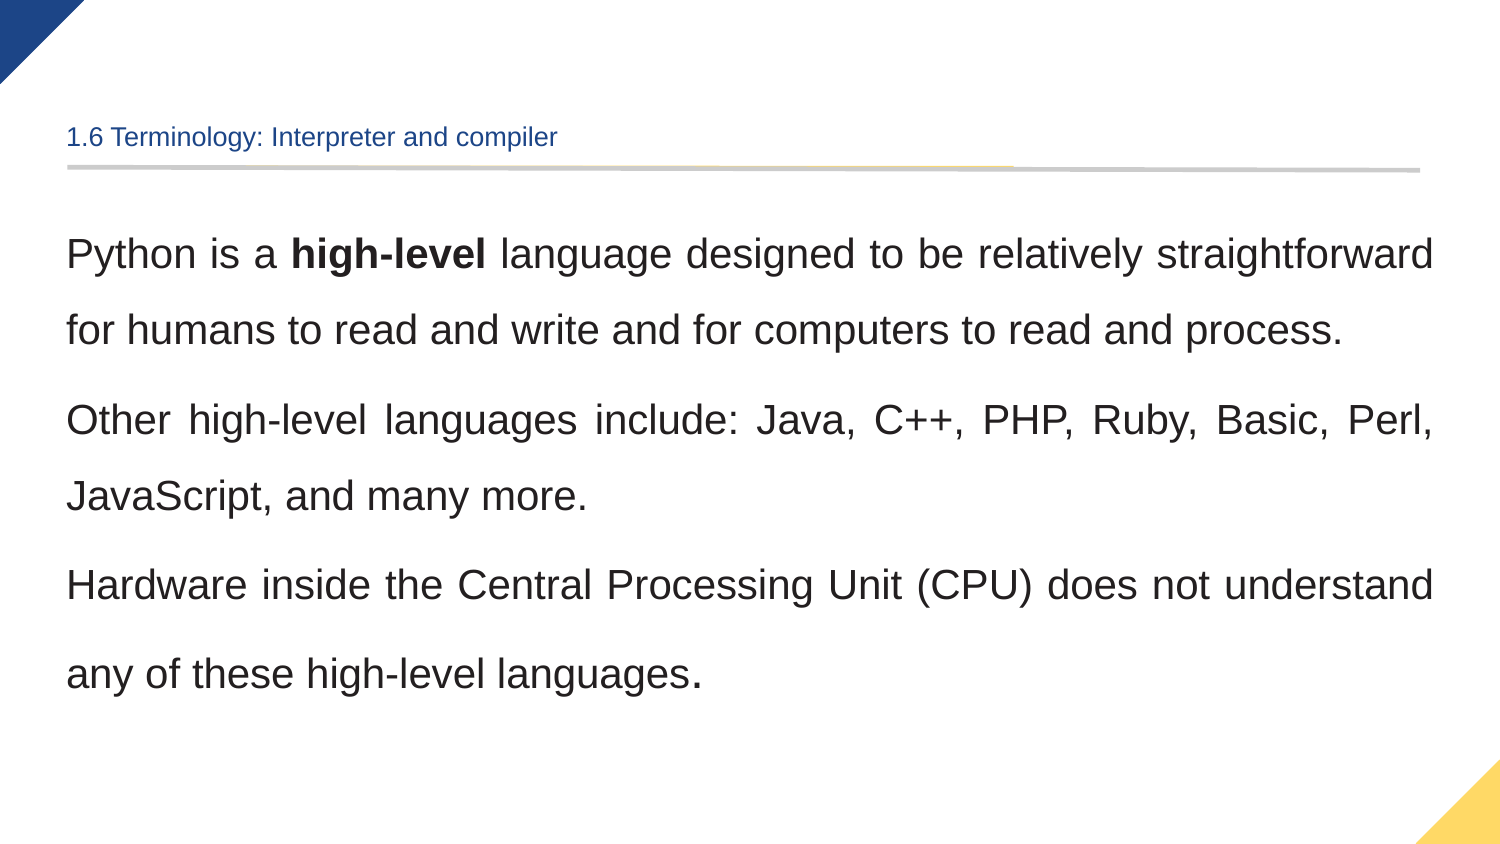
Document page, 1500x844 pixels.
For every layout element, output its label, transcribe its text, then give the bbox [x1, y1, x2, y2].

text_box [0, 0, 84, 84]
list Python is a high-level language designed to be relatively straightforward for humans to read and write and for computers to read and process. Other high-level languages include: Java, C++, PHP, Ruby, Basic, Perl, JavaScript, and many more. Hardware inside the Central Processing Unit (CPU) does not understand any of these high-level languages. [51, 186, 1449, 790]
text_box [67, 166, 1421, 171]
text_box [1416, 760, 1500, 844]
title 1.6 Terminology: Interpreter and compiler [51, 72, 1449, 167]
